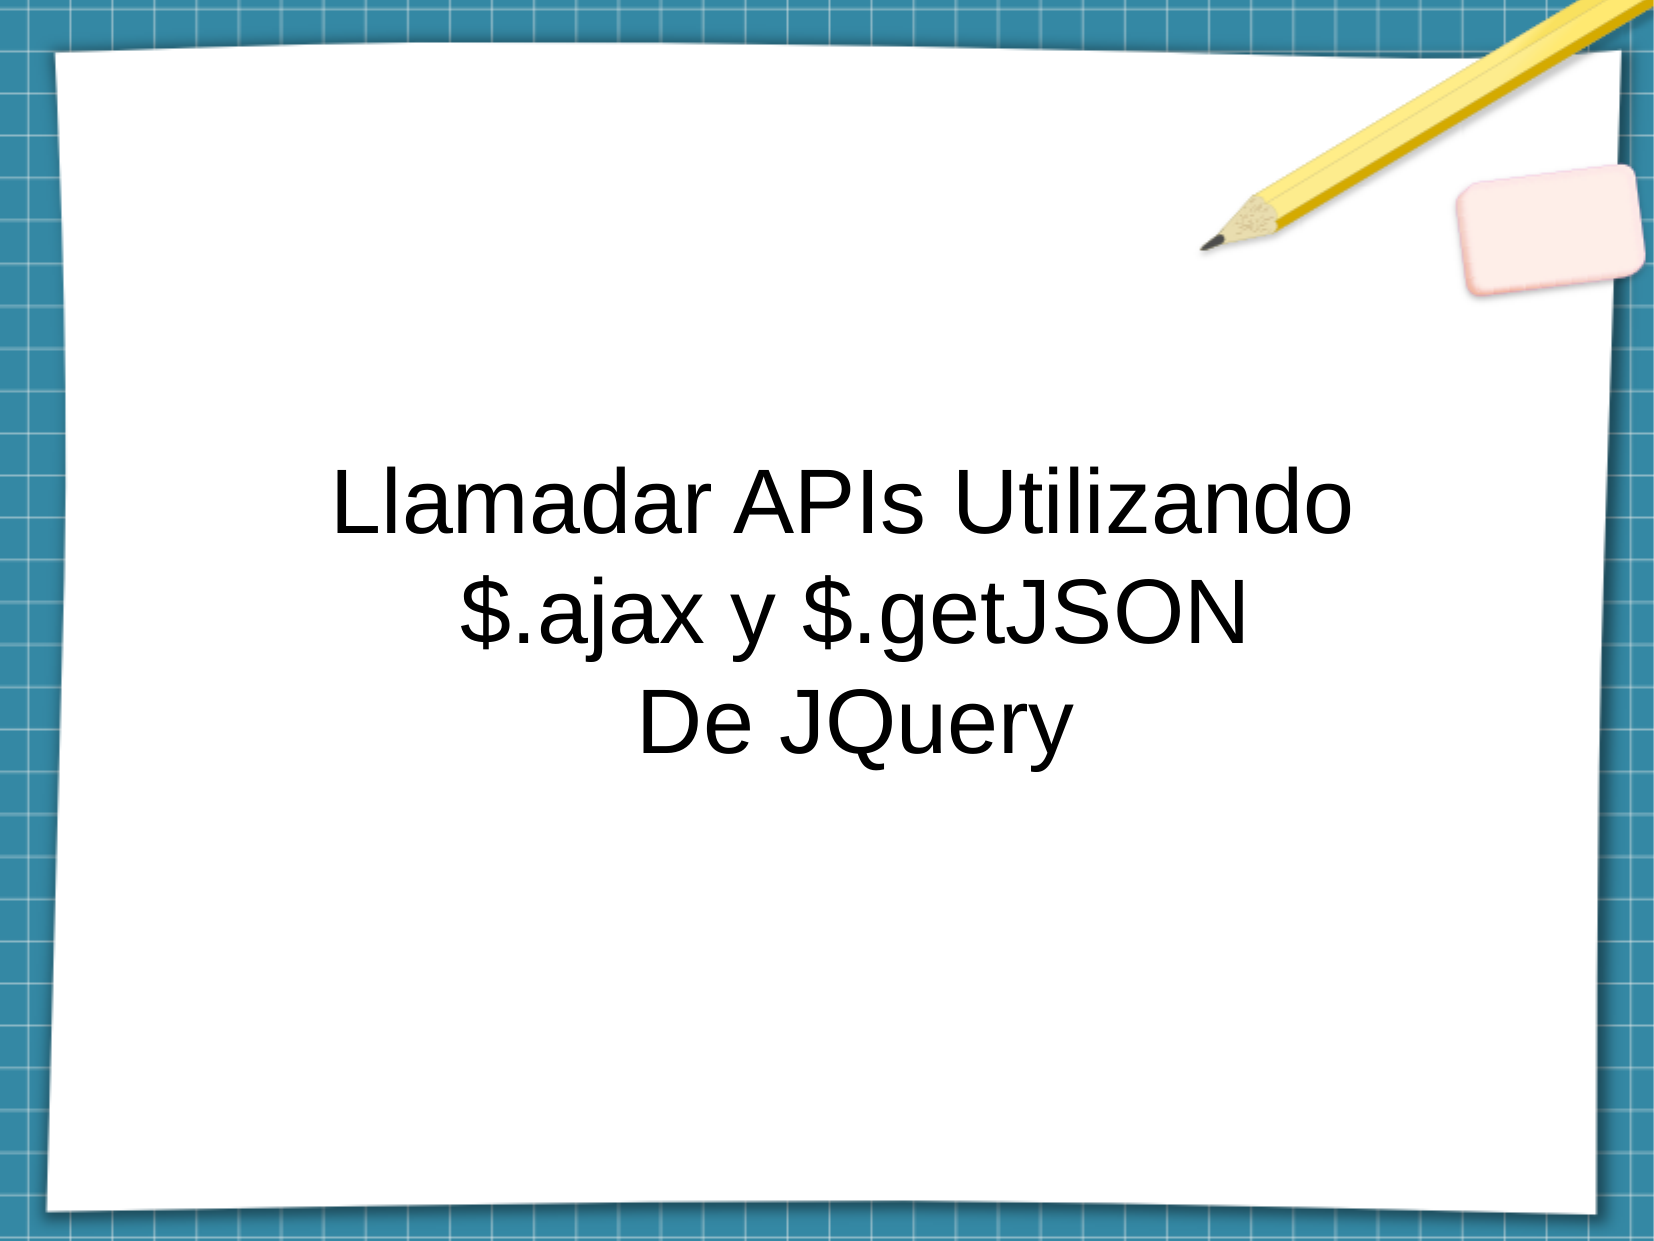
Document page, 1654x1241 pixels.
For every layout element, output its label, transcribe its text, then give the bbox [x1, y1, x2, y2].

picture [0, 0, 1654, 1241]
text_box Llamadar APIs Utilizando $.ajax y $.getJSON De JQuery [141, 441, 1571, 772]
